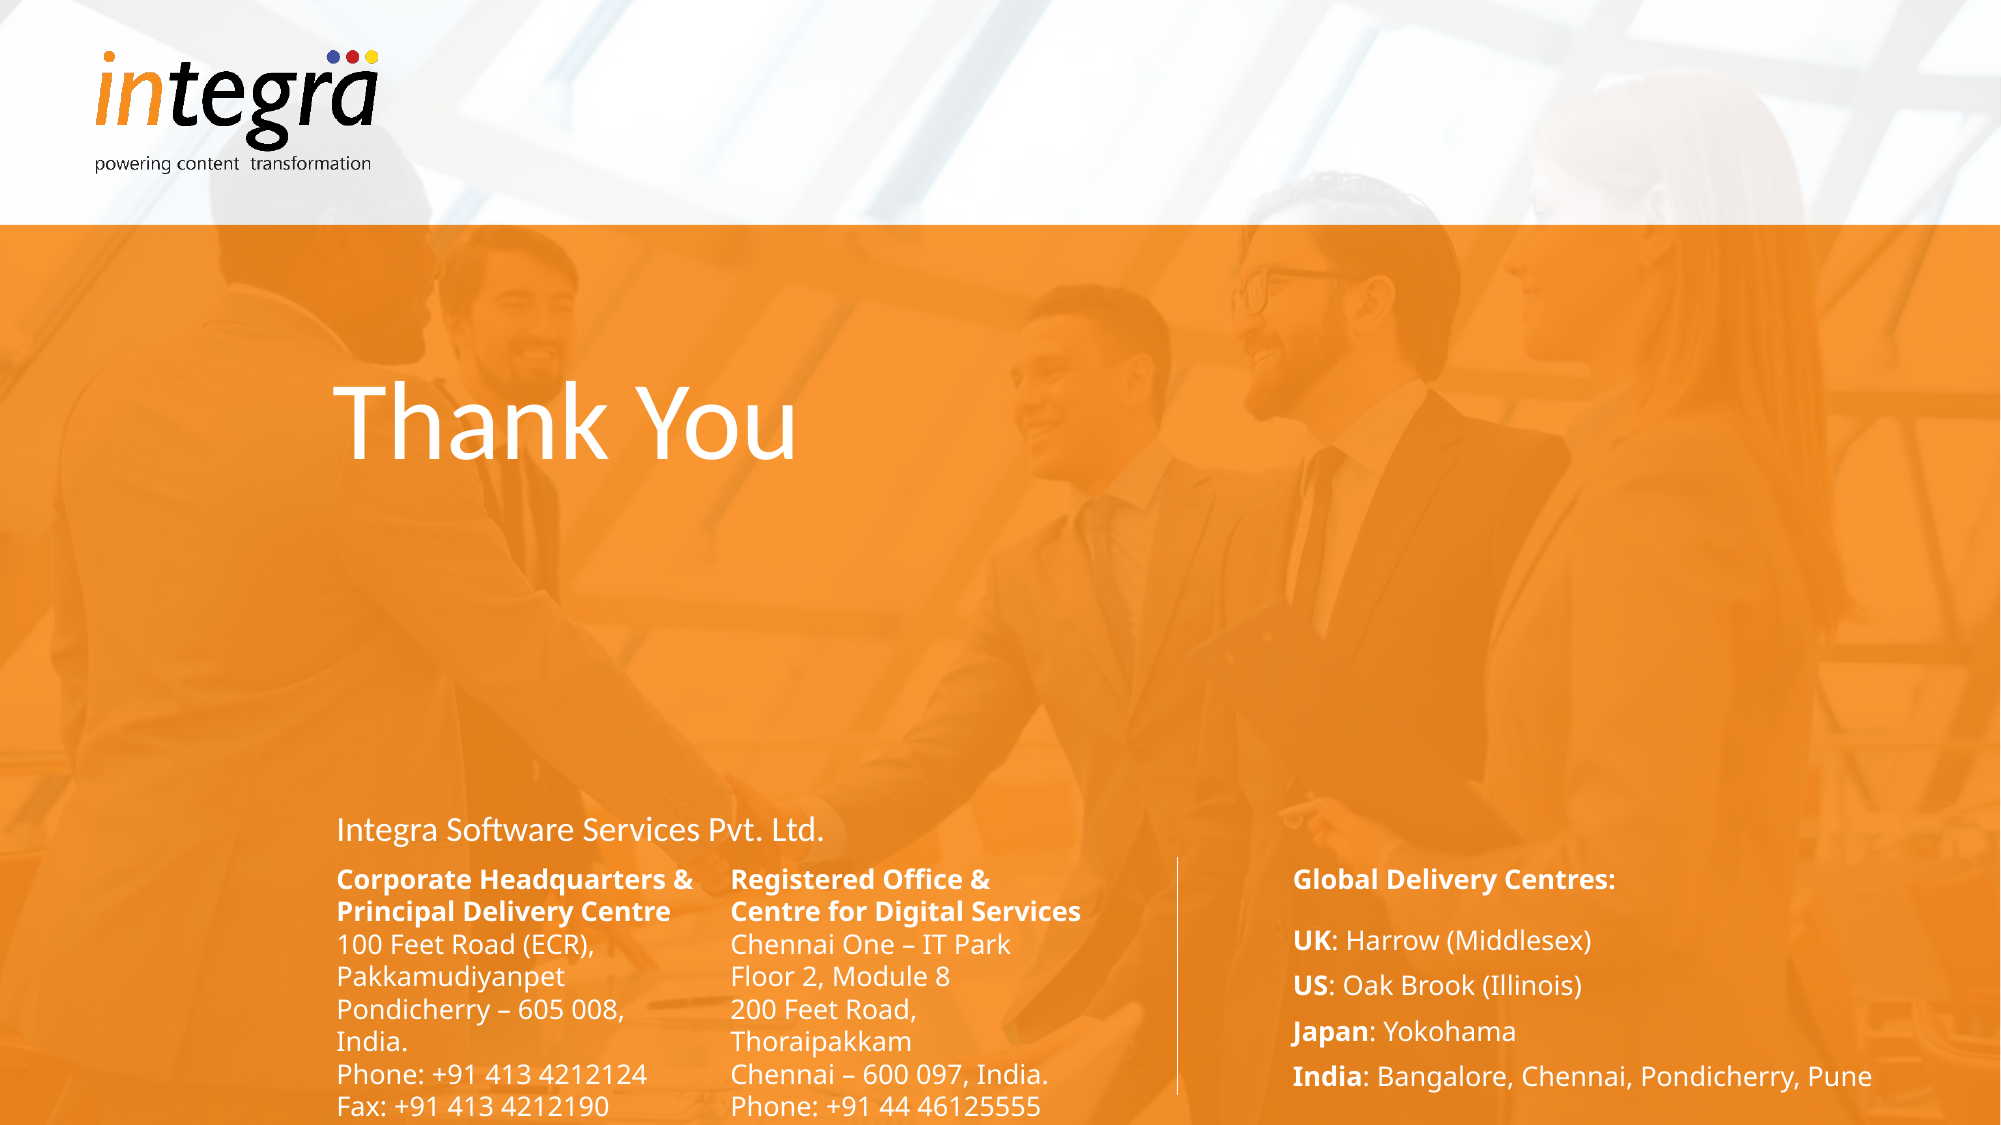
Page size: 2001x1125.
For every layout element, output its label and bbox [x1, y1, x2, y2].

picture [94, 50, 378, 174]
